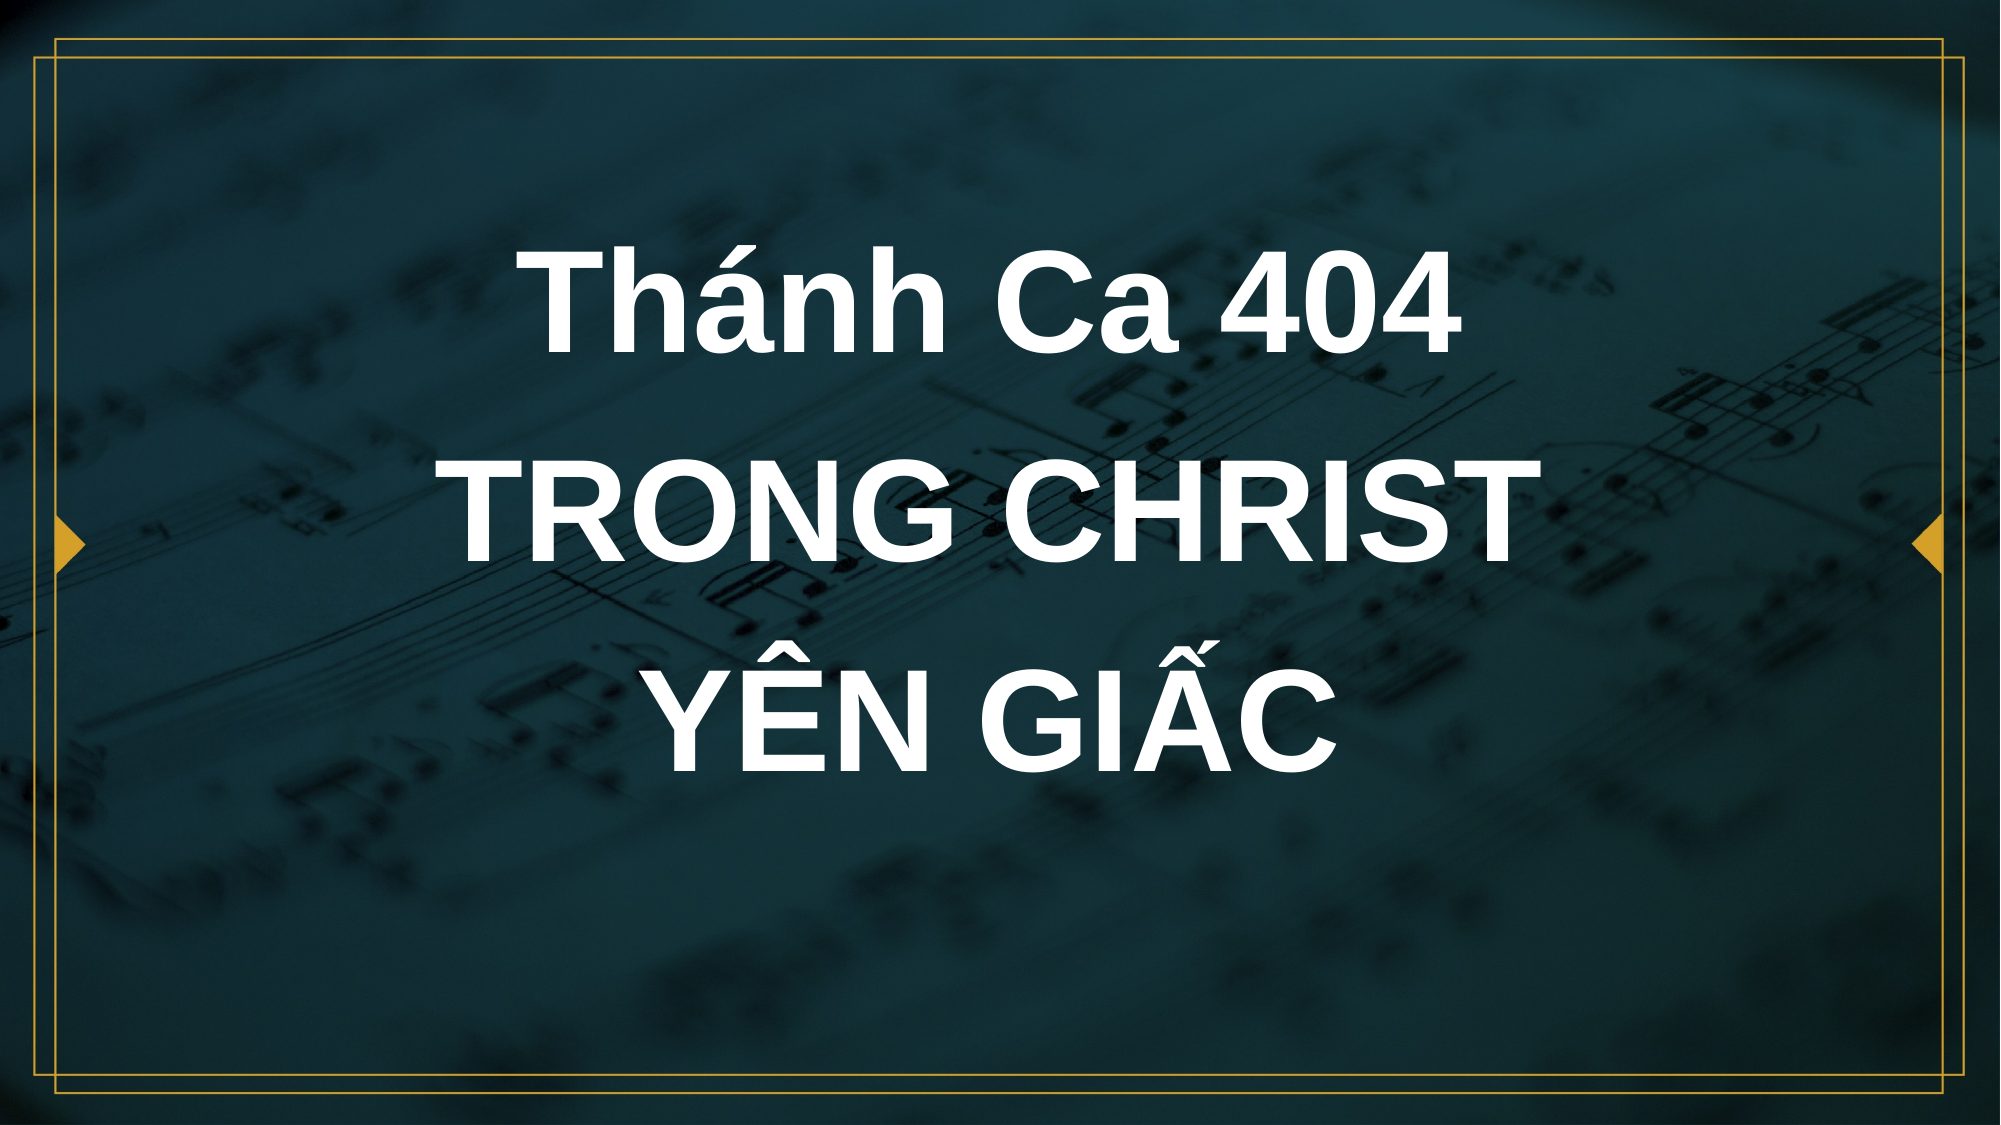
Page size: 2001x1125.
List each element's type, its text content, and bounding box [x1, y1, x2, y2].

picture [0, 0, 2000, 1125]
title Thánh Ca 404 TRONG CHRIST YÊN GIẤC [103, 151, 1875, 821]
